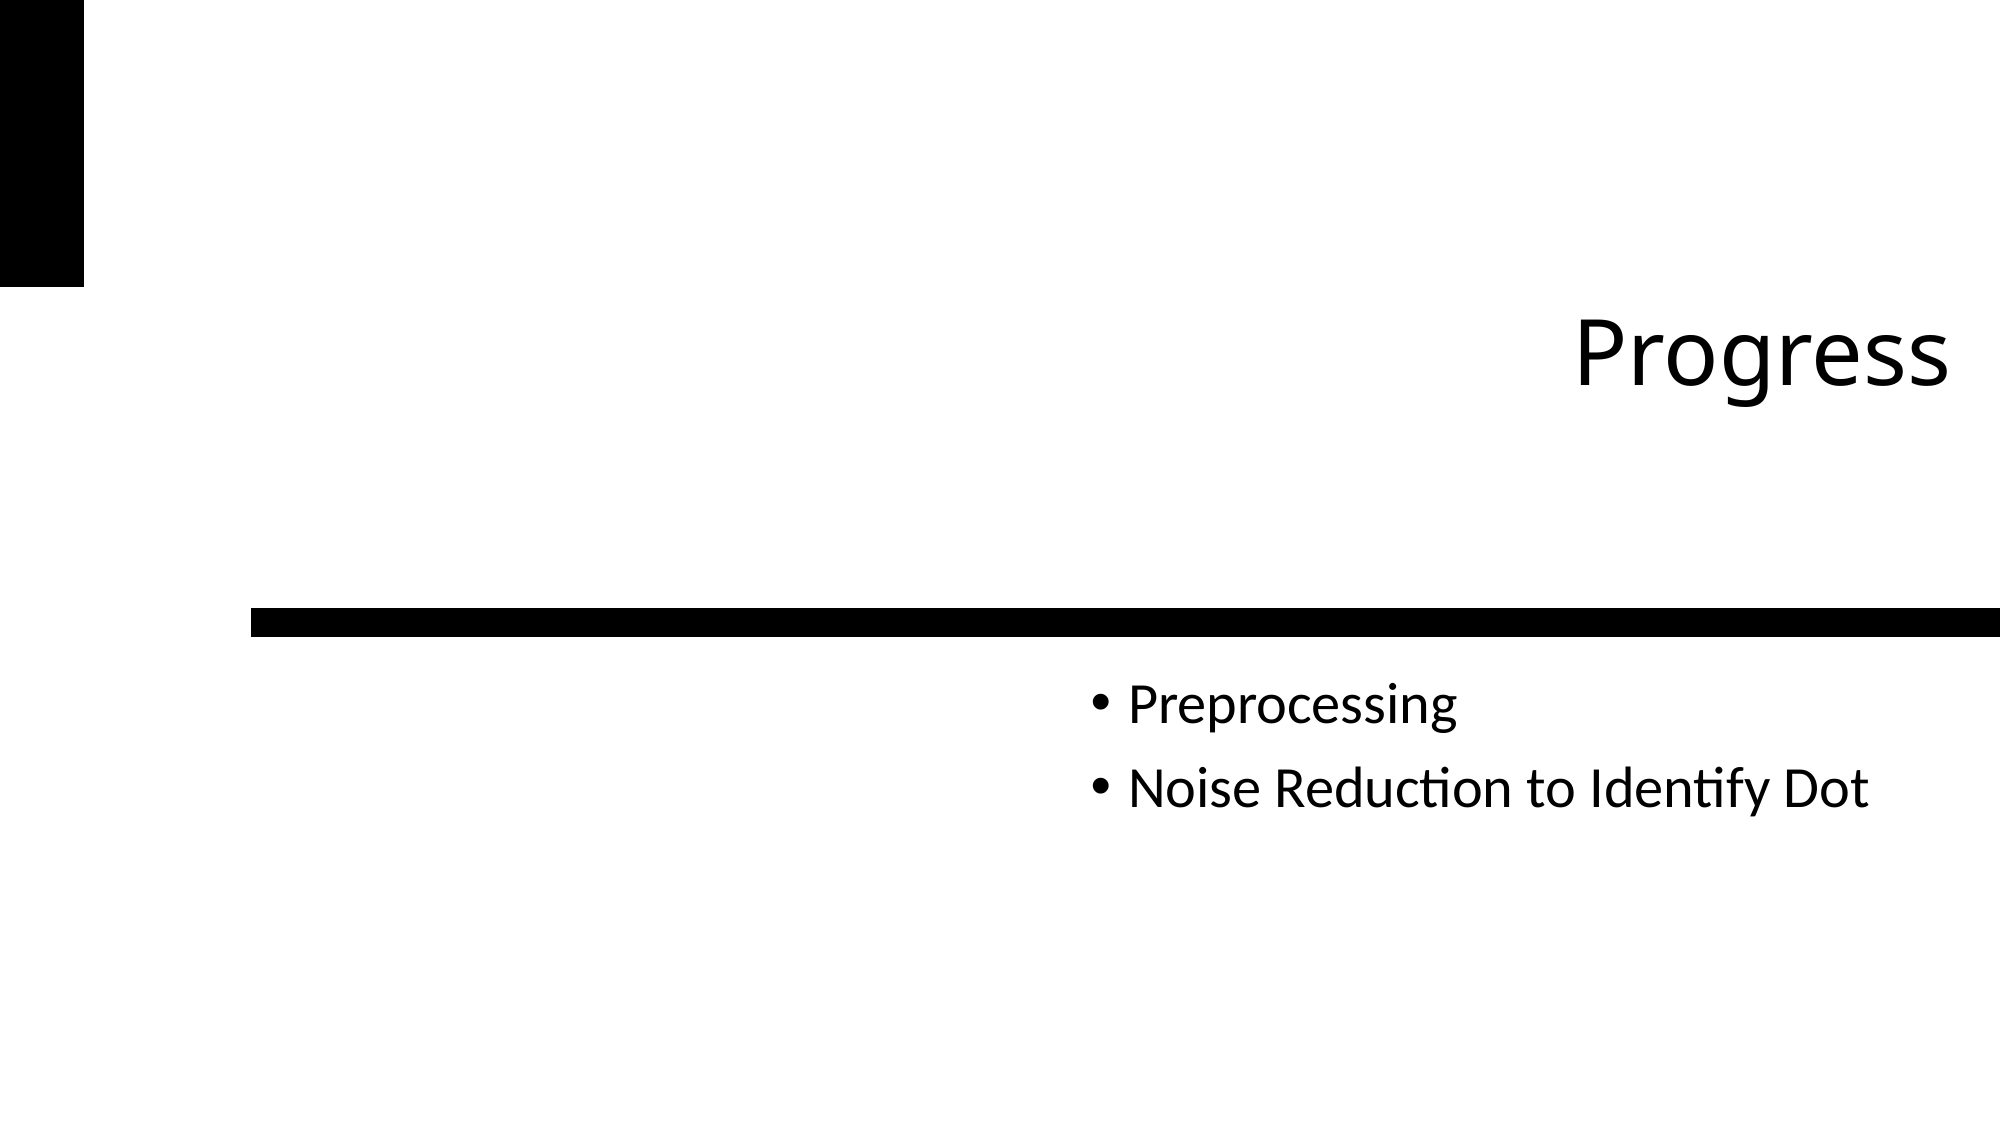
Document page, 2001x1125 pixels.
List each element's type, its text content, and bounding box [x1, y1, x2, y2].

text_box Progress [495, 271, 1967, 426]
text_box [0, 0, 84, 287]
list Preprocessing Noise Reduction to Identify Dot [1075, 665, 2000, 1125]
text_box [251, 608, 2000, 637]
